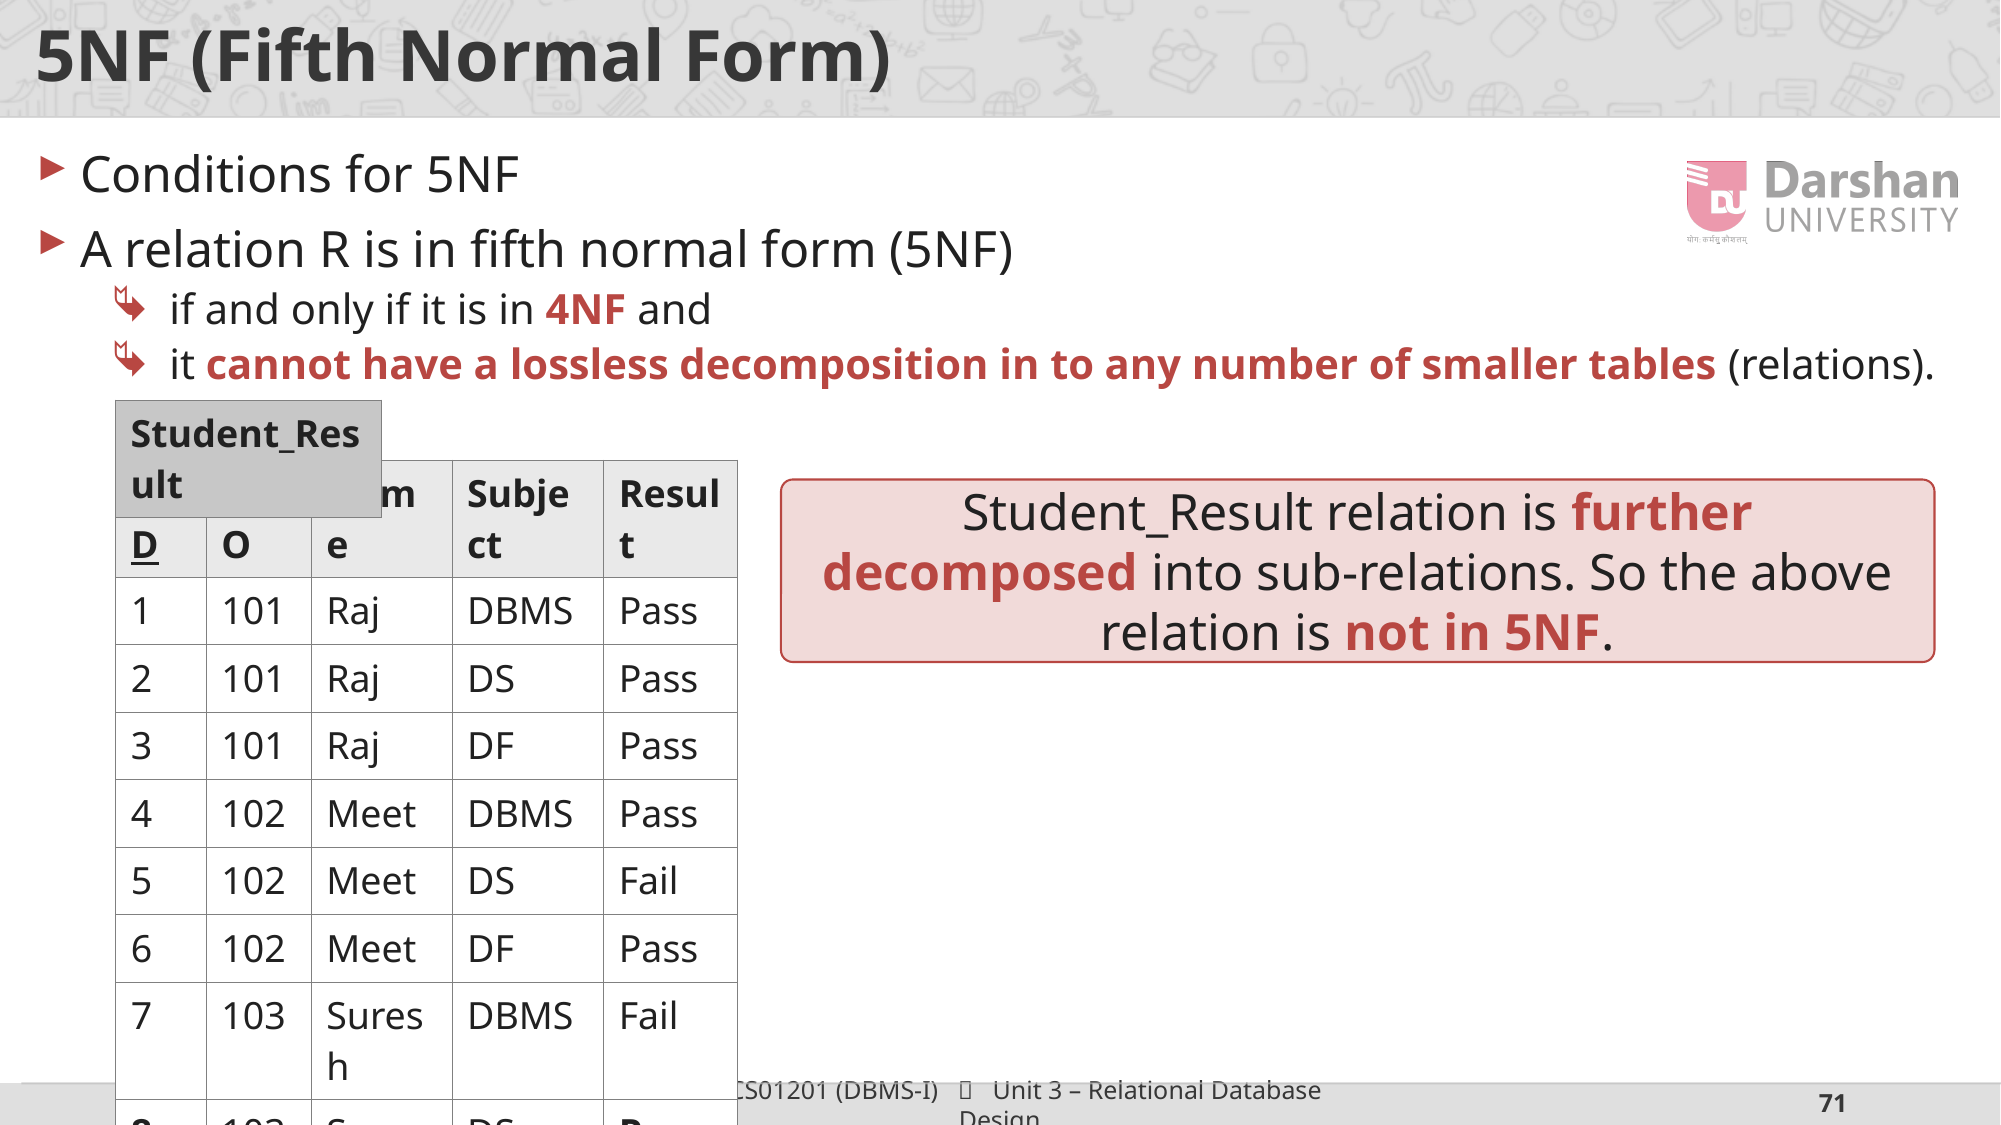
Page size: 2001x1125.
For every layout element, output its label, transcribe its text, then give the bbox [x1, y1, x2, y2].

table_cell 6 [116, 915, 206, 982]
table_cell 2 [116, 645, 206, 712]
table_cell 102 [207, 915, 311, 982]
table_header Name [312, 461, 452, 577]
table_cell Suresh [312, 1100, 452, 1125]
table_cell Pass [604, 645, 737, 712]
title 5NF (Fifth Normal Form) [0, 0, 2000, 117]
table_cell 103 [207, 1100, 311, 1125]
table_cell Fail [604, 848, 737, 914]
table_cell 8 [116, 1100, 206, 1125]
table_cell Raj [312, 645, 452, 712]
table_cell Raj [312, 713, 452, 779]
table_cell Raj [312, 578, 452, 644]
table_header Student_Result [116, 401, 381, 517]
table_cell DBMS [453, 578, 603, 644]
table_cell DS [453, 848, 603, 914]
table_cell 1 [116, 578, 206, 644]
table_cell 101 [207, 645, 311, 712]
table_cell Meet [312, 780, 452, 847]
list Conditions for 5NF A relation R is in fifth normal form (5NF) if and only if it is in 4NF and it cannot have a lossless decomposition in to any number of smaller tables (relations). [21, 141, 1979, 1059]
table_header RNO [207, 518, 311, 577]
table_header Result [604, 461, 737, 577]
table_cell Pass [604, 915, 737, 982]
table_cell 103 [207, 983, 311, 1099]
table_cell Fail [604, 983, 737, 1099]
table_cell Pass [604, 578, 737, 644]
table_cell Pass [604, 780, 737, 847]
table_cell Meet [312, 848, 452, 914]
table_cell 4 [116, 780, 206, 847]
text_box Student_Result relation is further decomposed into sub-relations. So the above relation is not in 5NF. [780, 479, 1935, 663]
table_cell DS [453, 1100, 603, 1125]
table_cell Suresh [312, 983, 452, 1099]
table_cell 102 [207, 848, 311, 914]
table_cell Pass [604, 1100, 737, 1125]
table_header Subject [453, 461, 603, 577]
table_cell 102 [207, 780, 311, 847]
table_cell 101 [207, 578, 311, 644]
table_cell 3 [116, 713, 206, 779]
table_header RID [116, 518, 206, 577]
table_cell 7 [116, 983, 206, 1099]
table_cell 5 [116, 848, 206, 914]
table_cell 101 [207, 713, 311, 779]
table_cell DS [453, 645, 603, 712]
table_cell Meet [312, 915, 452, 982]
table_cell DF [453, 915, 603, 982]
table_cell DBMS [453, 983, 603, 1099]
table_cell DBMS [453, 780, 603, 847]
table_cell DF [453, 713, 603, 779]
table_cell Pass [604, 713, 737, 779]
